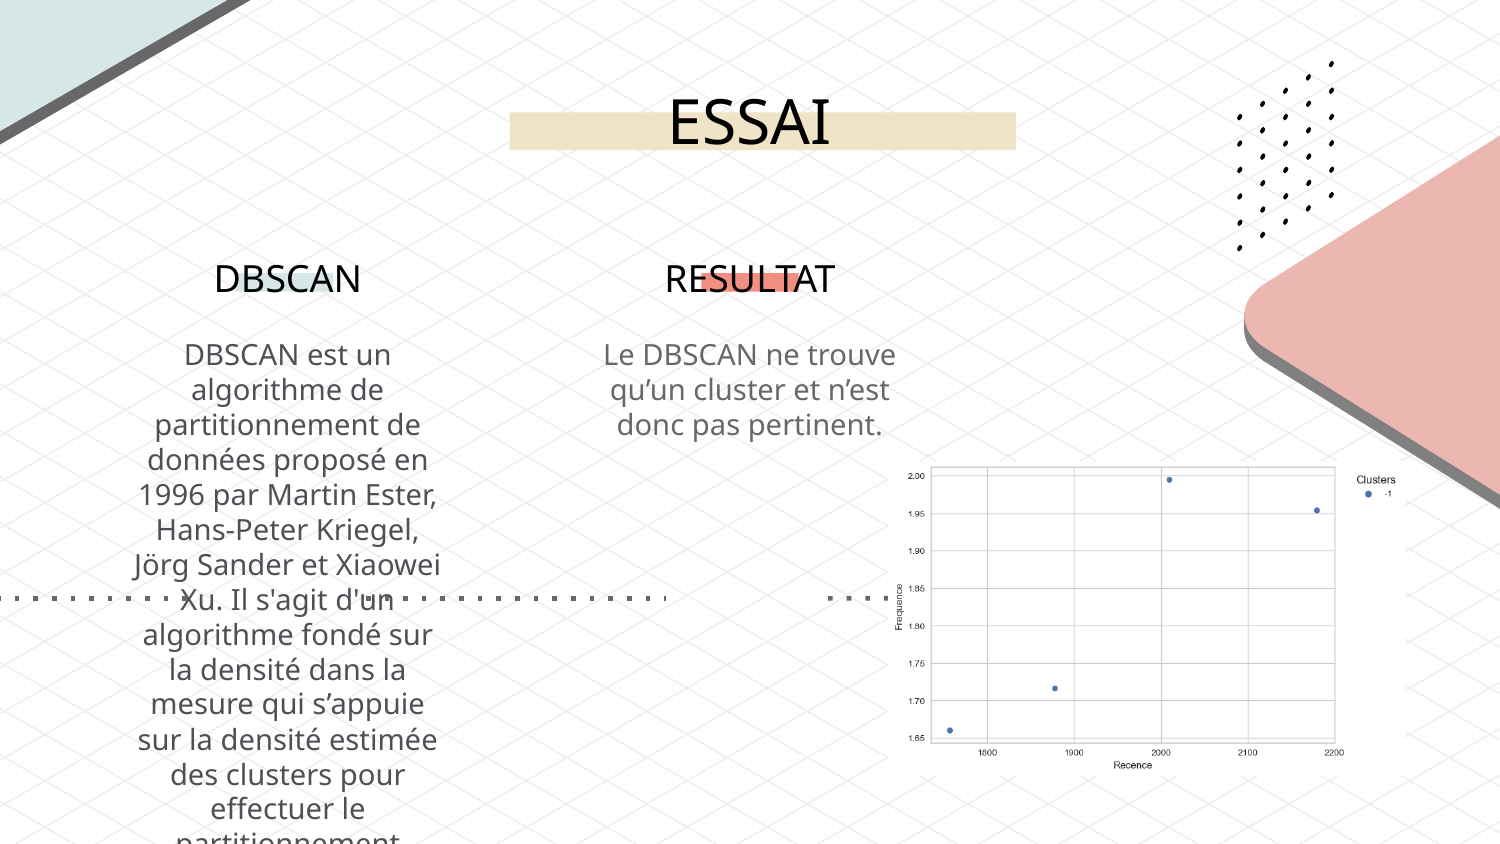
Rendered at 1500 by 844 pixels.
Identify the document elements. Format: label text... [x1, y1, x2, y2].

text_box Le DBSCAN ne trouve qu’un cluster et n’est donc pas pertinent. [579, 321, 921, 409]
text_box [0, 0, 283, 156]
text_box DBSCAN [116, 240, 459, 319]
title ESSAI [118, 72, 1230, 167]
text_box DBSCAN est un algorithme de partitionnement de données proposé en 1996 par Martin Ester, Hans-Peter Kriegel, Jörg Sander et Xiaowei Xu. Il s'agit d'un algorithme fondé sur la densité dans la mesure qui s’appuie sur la densité estimée des clusters pour effectuer le partitionnement [116, 321, 459, 409]
picture [888, 461, 1405, 777]
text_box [1236, 60, 1335, 252]
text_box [1236, 0, 1500, 526]
text_box RESULTAT [579, 240, 921, 319]
